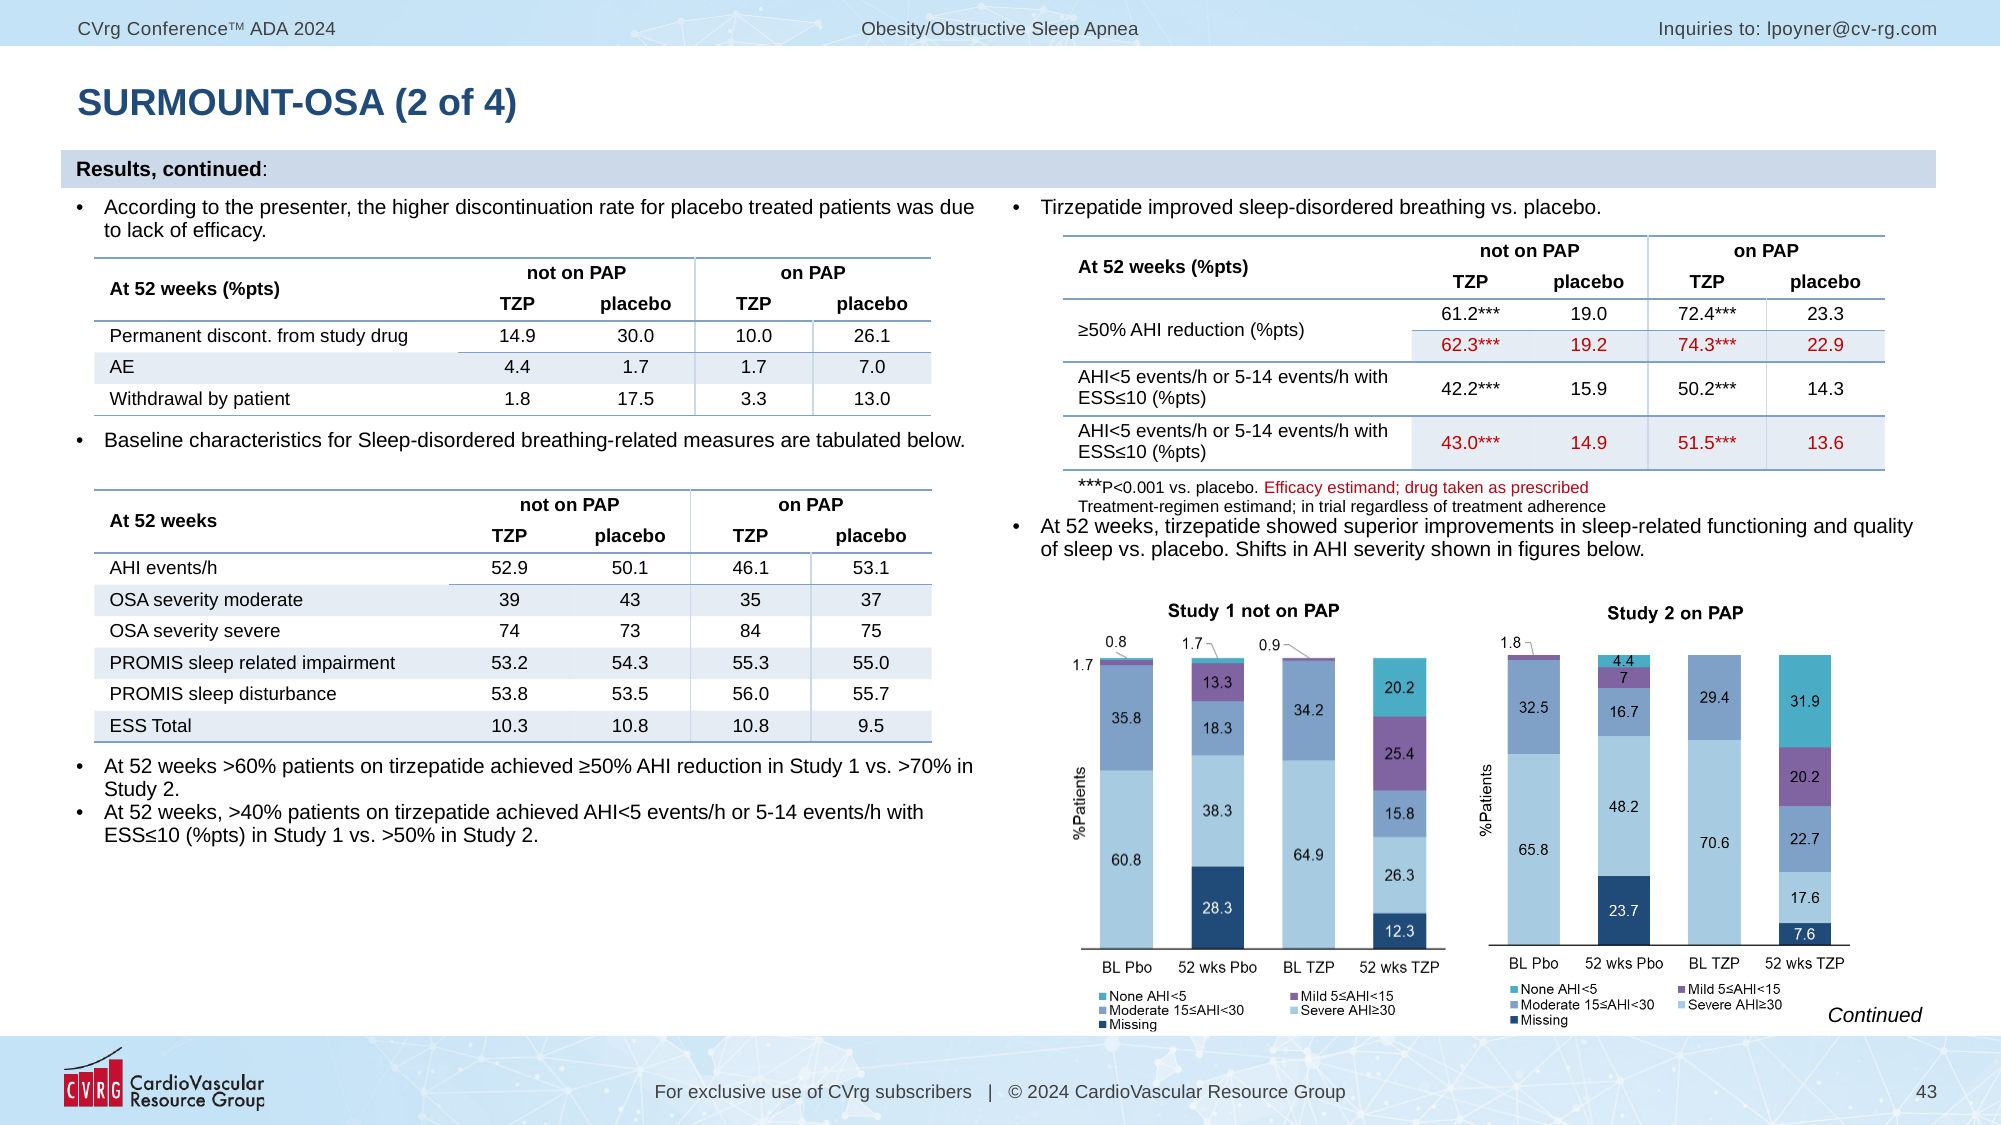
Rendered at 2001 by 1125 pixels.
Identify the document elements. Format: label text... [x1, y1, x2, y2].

table_cell Inventage/ Yuhan [1061, 1036, 1464, 1043]
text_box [1812, 994, 1937, 1035]
table_cell Inventage/ Yuhan [1468, 1036, 1869, 1040]
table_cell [61, 188, 1936, 871]
picture [1068, 594, 1458, 1032]
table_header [61, 150, 1936, 188]
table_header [1649, 237, 1885, 267]
picture [1473, 594, 1864, 1029]
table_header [1063, 237, 1647, 298]
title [62, 70, 1938, 137]
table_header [94, 491, 690, 552]
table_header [691, 491, 932, 521]
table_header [696, 259, 931, 289]
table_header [94, 259, 694, 320]
